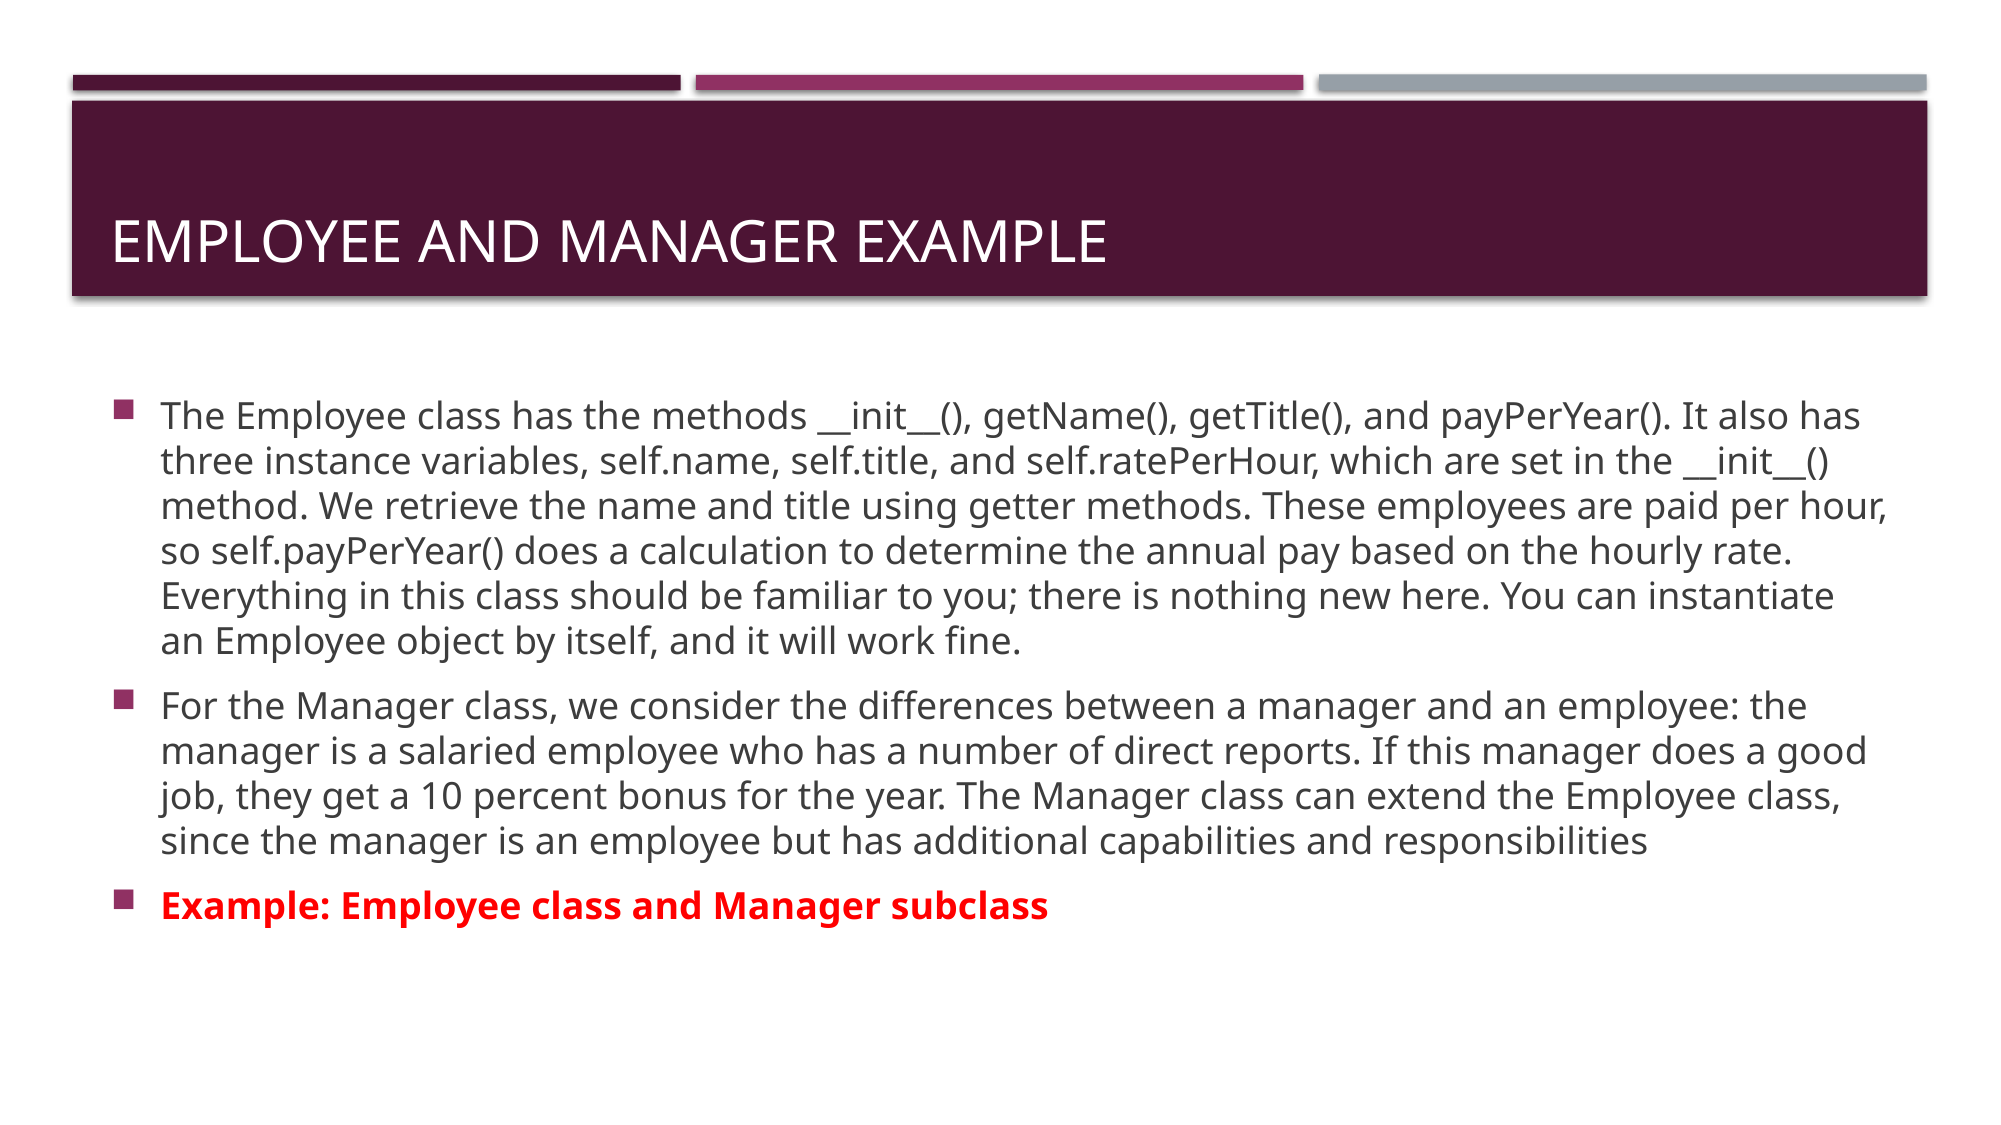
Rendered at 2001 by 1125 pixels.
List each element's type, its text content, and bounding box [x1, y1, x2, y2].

list The Employee class has the methods __init__(), getName(), getTitle(), and payPerYear(). It also has three instance variables, self.name, self.title, and self.ratePerHour, which are set in the __init__() method. We retrieve the name and title using getter methods. These employees are paid per hour, so self.payPerYear() does a calculation to determine the annual pay based on the hourly rate. Everything in this class should be familiar to you; there is nothing new here. You can instantiate an Employee object by itself, and it will work fine. For the Manager class, we consider the differences between a manager and an employee: the manager is a salaried employee who has a number of direct reports. If this manager does a good job, they get a 10 percent bonus for the year. The Manager class can extend the Employee class, since the manager is an employee but has additional capabilities and responsibilities Example: Employee class and Manager subclass [95, 357, 1905, 962]
title Employee and Manager Example [95, 115, 1905, 282]
